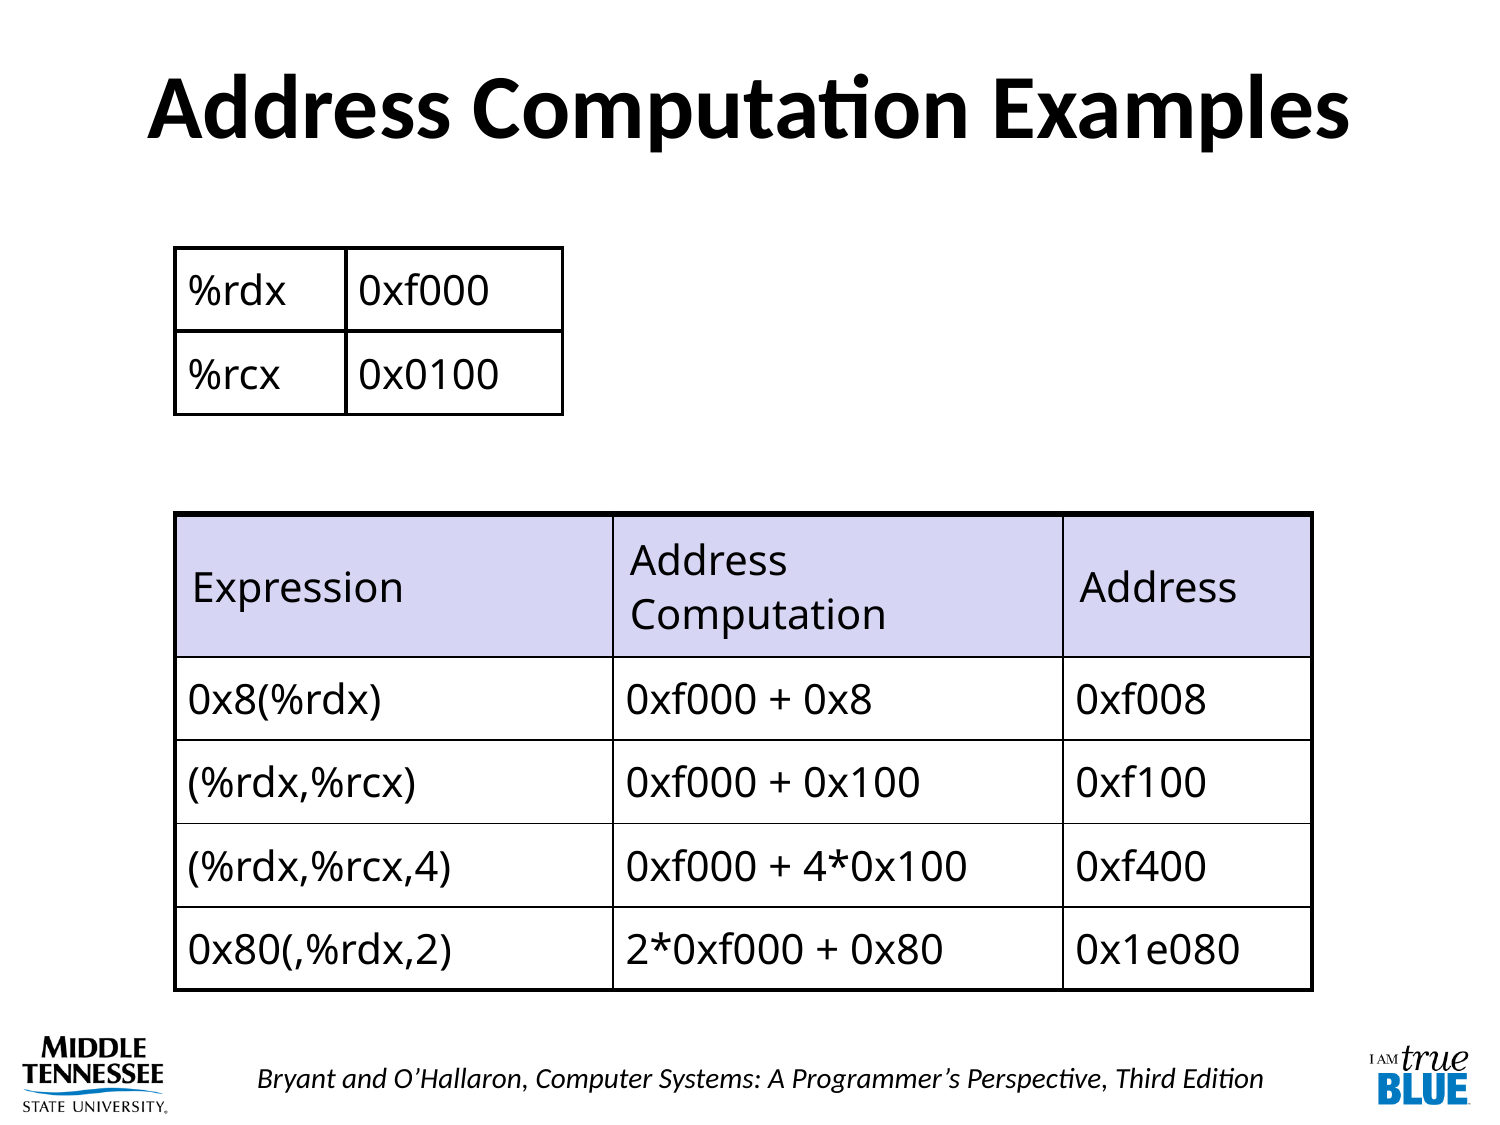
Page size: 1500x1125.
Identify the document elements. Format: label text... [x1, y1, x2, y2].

table_header %rdx [177, 250, 344, 329]
table_cell 0xf008 [1064, 658, 1310, 739]
table_cell 0x1e080 [1064, 908, 1310, 988]
table_cell 0xf000 + 4*0x100 [614, 824, 1062, 906]
title Address Computation Examples [0, 0, 1500, 218]
table_cell 2*0xf000 + 0x80 [614, 908, 1062, 988]
table_cell 0x0100 [348, 333, 561, 413]
table_header Address Computation [614, 517, 1062, 656]
table_cell 0x80(,%rdx,2) [177, 908, 612, 988]
table_cell (%rdx,%rcx,4) [177, 824, 612, 906]
table_cell 0xf100 [1064, 741, 1310, 823]
table_cell (%rdx,%rcx) [177, 741, 612, 823]
picture [1360, 1034, 1485, 1115]
table_cell 0xf000 + 0x8 [614, 658, 1062, 739]
table_cell 0xf000 + 0x100 [614, 741, 1062, 823]
picture [8, 1027, 174, 1122]
table_cell 0x8(%rdx) [177, 658, 612, 739]
table_cell %rcx [177, 333, 344, 413]
table_cell 0xf400 [1064, 824, 1310, 906]
table_header 0xf000 [348, 250, 561, 329]
table_header Expression [177, 517, 612, 656]
table_header Address [1064, 517, 1310, 656]
